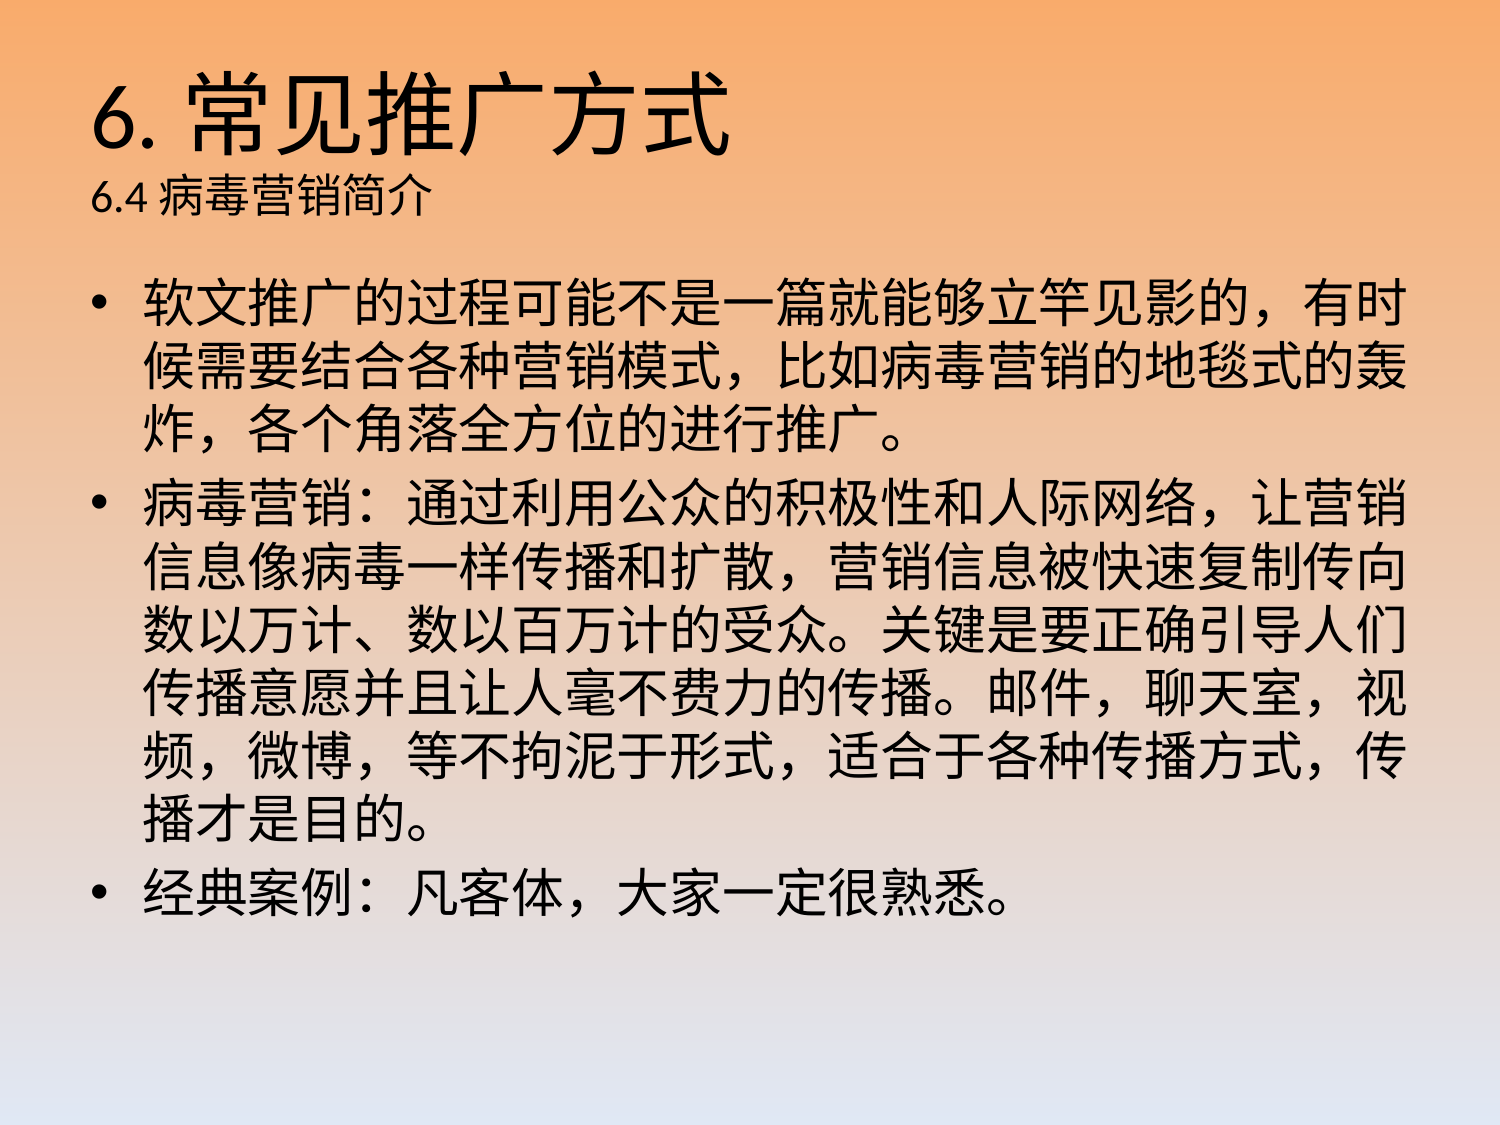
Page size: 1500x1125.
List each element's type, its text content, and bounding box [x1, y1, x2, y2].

title 6.常见推广方式 6.4病毒营销简介 [75, 45, 1425, 233]
list 软文推广的过程可能不是一篇就能够立竿见影的，有时候需要结合各种营销模式，比如病毒营销的地毯式的轰炸，各个角落全方位的进行推广。 病毒营销：通过利用公众的积极性和人际网络，让营销信息像病毒一样传播和扩散，营销信息被快速复制传向数以万计、数以百万计的受众。关键是要正确引导人们传播意愿并且让人毫不费力的传播。邮件，聊天室，视频，微博，等不拘泥于形式，适合于各种传播方式，传播才是目的。 经典案例：凡客体，大家一定很熟悉。 [75, 262, 1425, 1005]
